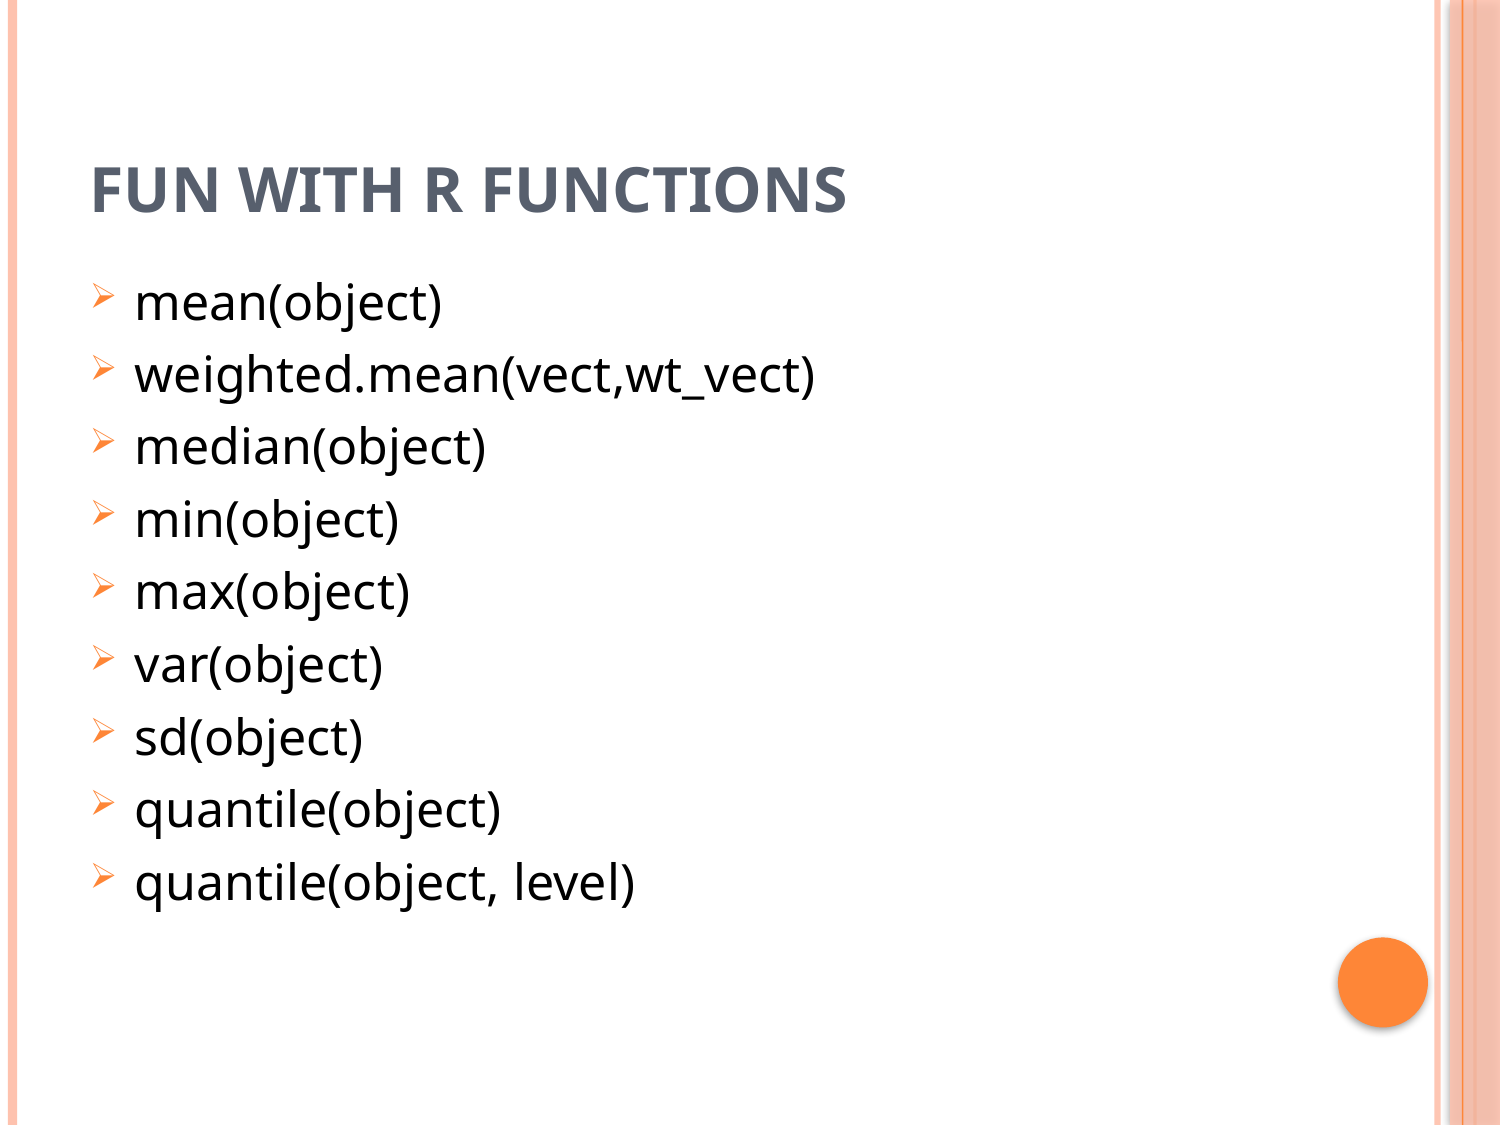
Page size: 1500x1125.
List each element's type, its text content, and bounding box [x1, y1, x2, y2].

list mean(object) weighted.mean(vect,wt_vect) median(object) min(object) max(object) var(object) sd(object) quantile(object) quantile(object, level) [75, 262, 1300, 1062]
title Fun with R Functions [75, 45, 1300, 233]
